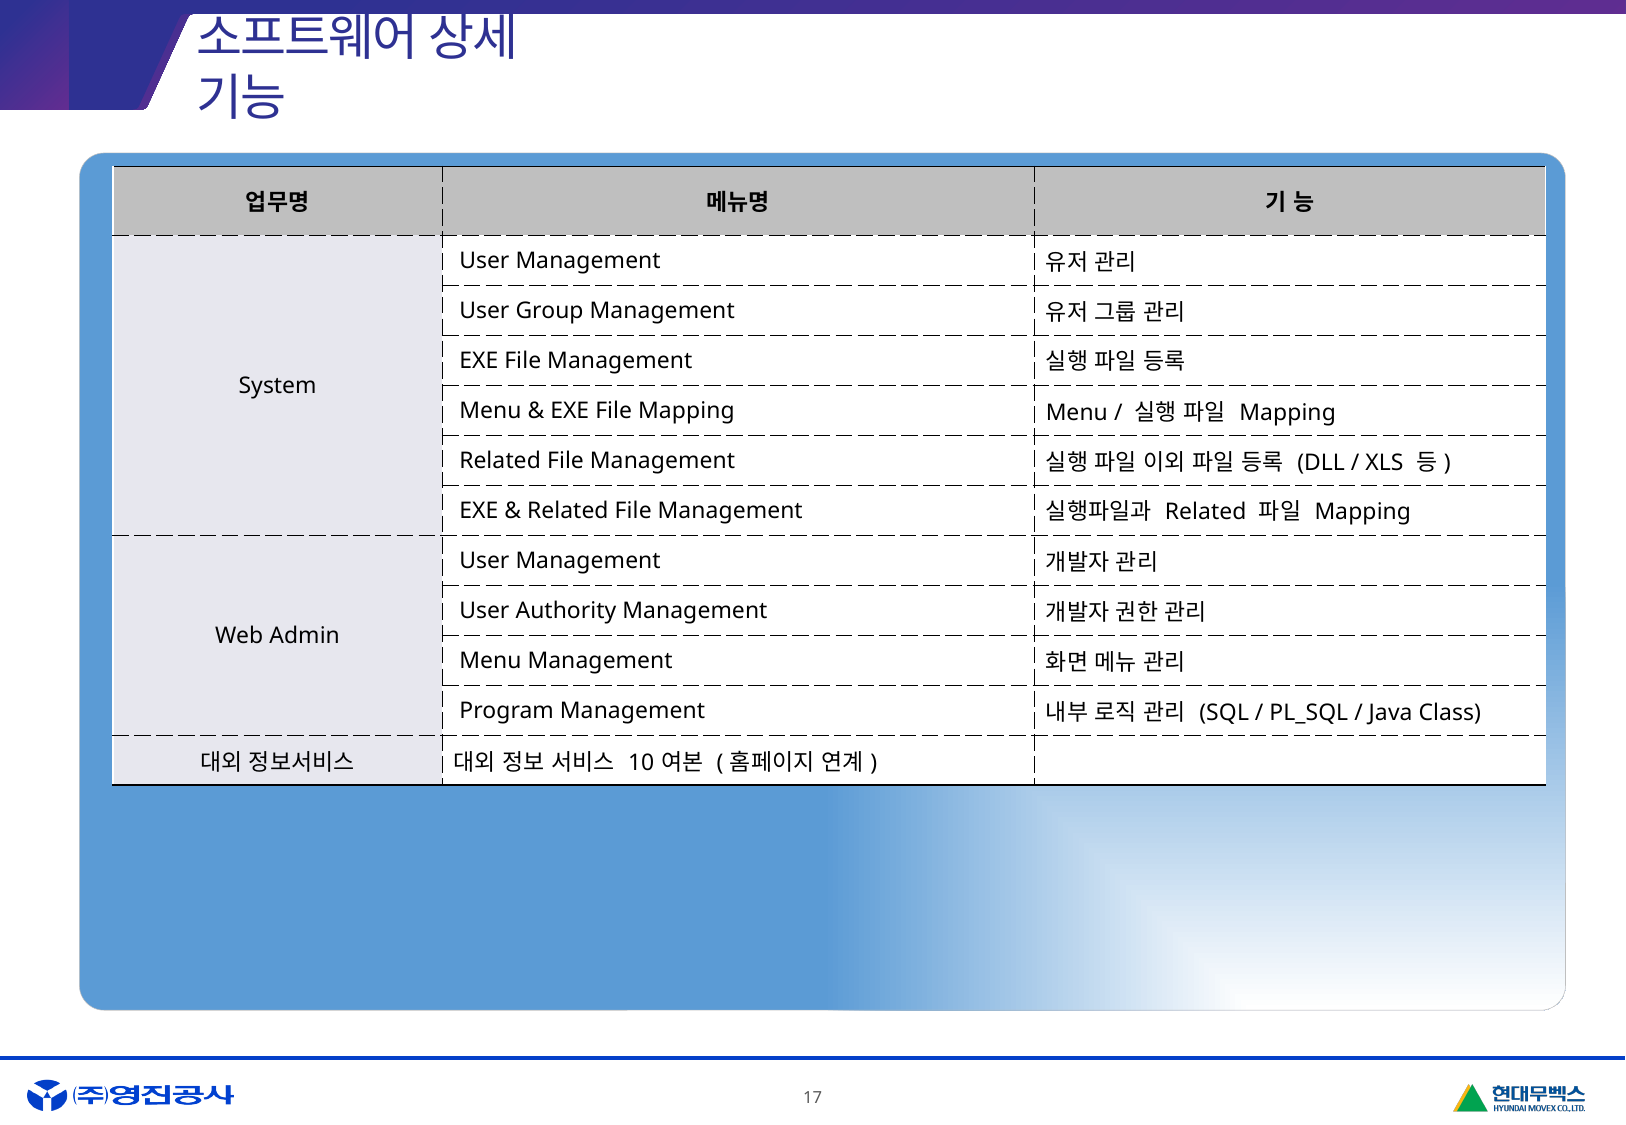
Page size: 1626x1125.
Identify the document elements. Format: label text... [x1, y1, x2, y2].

table_header 업무명 [114, 167, 442, 235]
table_cell Related File Management [442, 435, 1035, 485]
table_cell 개발자 권한 관리 [1035, 585, 1545, 635]
table_cell 대외 정보서비스 [114, 735, 442, 784]
table_cell System [114, 235, 442, 535]
table_header 메뉴명 [442, 167, 1035, 235]
table_cell 실행파일과 Related 파일 Mapping [1035, 485, 1545, 535]
table_cell 유저 관리 [1035, 235, 1545, 285]
table_cell User Management [442, 535, 1035, 585]
table_cell 유저 그룹 관리 [1035, 285, 1545, 335]
table_cell 개발자 관리 [1035, 535, 1545, 585]
list 03 [44, 21, 115, 659]
picture [1453, 1084, 1585, 1112]
table_cell 화면 메뉴 관리 [1035, 635, 1545, 685]
table_cell User Group Management [442, 285, 1035, 335]
list 소프트웨어 상세 기능 [196, 0, 599, 151]
table_cell 대외 정보 서비스 10여본 (홈페이지 연계) [442, 735, 1035, 784]
table_cell [1035, 735, 1545, 784]
table_cell 실행 파일 이외 파일 등록 (DLL / XLS 등) [1035, 435, 1545, 485]
picture [19, 1076, 242, 1114]
table_cell 실행 파일 등록 [1035, 335, 1545, 385]
table_cell 내부 로직 관리 (SQL / PL_SQL / Java Class) [1035, 685, 1545, 735]
table_cell Menu Management [442, 635, 1035, 685]
table_cell User Authority Management [442, 585, 1035, 635]
table_cell Program Management [442, 685, 1035, 735]
table_header 기 능 [1035, 167, 1545, 235]
text_box [78, 151, 1567, 1012]
table_cell Menu & EXE File Mapping [442, 385, 1035, 435]
table_cell EXE File Management [442, 335, 1035, 385]
table_cell Menu / 실행 파일 Mapping [1035, 385, 1545, 435]
table_cell EXE & Related File Management [442, 485, 1035, 535]
table_cell Web Admin [114, 535, 442, 735]
table_cell User Management [442, 235, 1035, 285]
